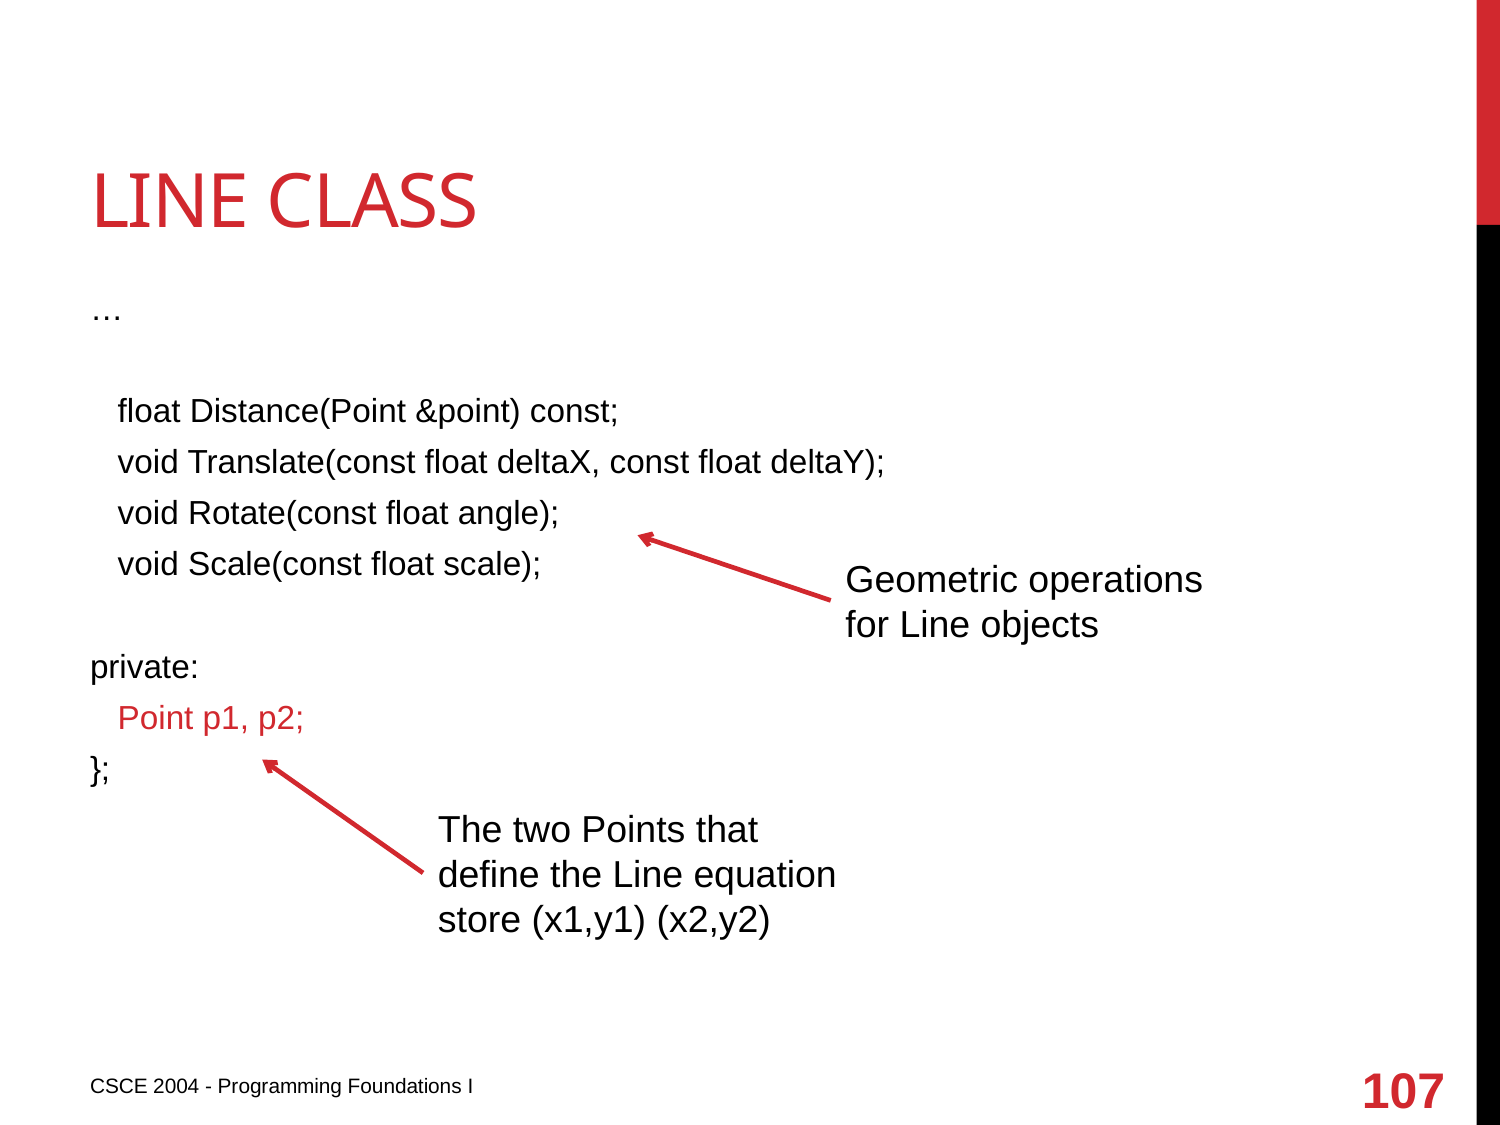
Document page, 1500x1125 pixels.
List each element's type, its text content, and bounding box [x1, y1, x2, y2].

text_box Geometric operations for Line objects [830, 548, 1238, 653]
title Line class [75, 25, 1025, 250]
text_box The two Points that define the Line equation store (x1,y1) (x2,y2) [423, 798, 857, 948]
list … float Distance(Point &point) const; void Translate(const float deltaX, const float deltaY); void Rotate(const float angle); void Scale(const float scale); private: Point p1, p2; }; [75, 287, 1325, 1005]
footer CSCE 2004 - Programming Foundations I [75, 1065, 638, 1112]
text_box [636, 534, 832, 602]
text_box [261, 758, 424, 875]
slide_number 107 [1346, 1058, 1471, 1119]
